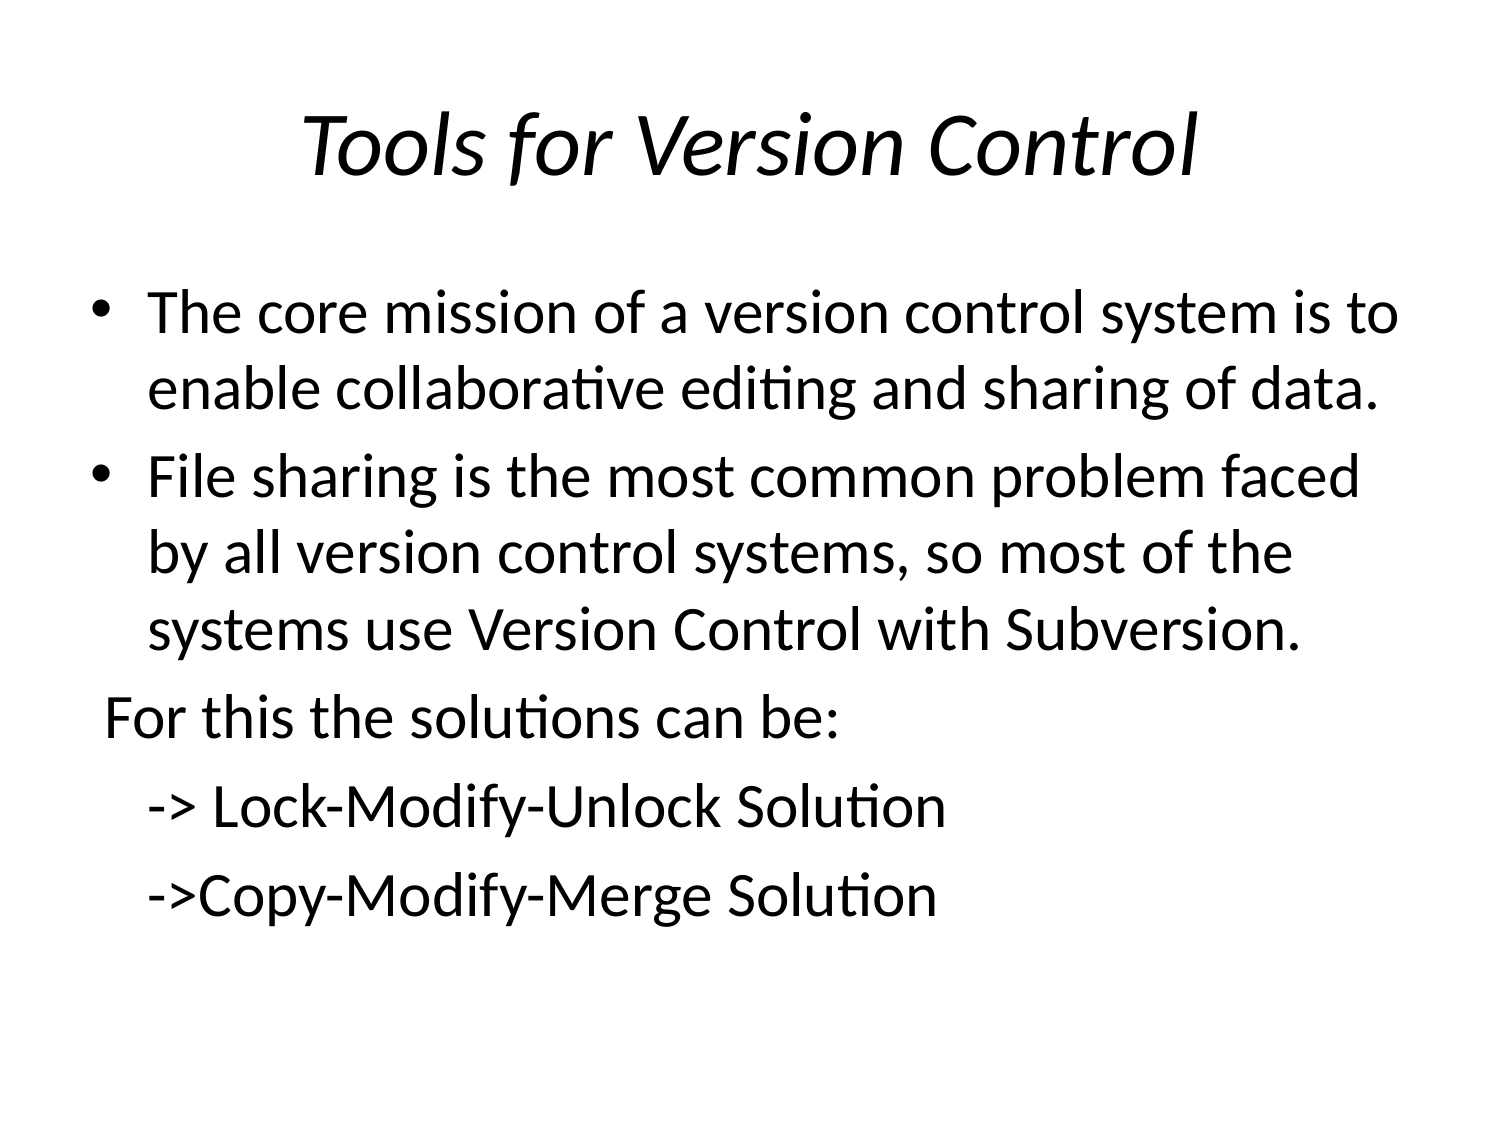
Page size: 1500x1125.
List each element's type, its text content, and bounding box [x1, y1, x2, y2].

title Tools for Version Control [75, 45, 1425, 233]
list The core mission of a version control system is to enable collaborative editing and sharing of data. File sharing is the most common problem faced by all version control systems, so most of the systems use Version Control with Subversion. For this the solutions can be: -> Lock-Modify-Unlock Solution ->Copy-Modify-Merge Solution [75, 262, 1425, 1005]
